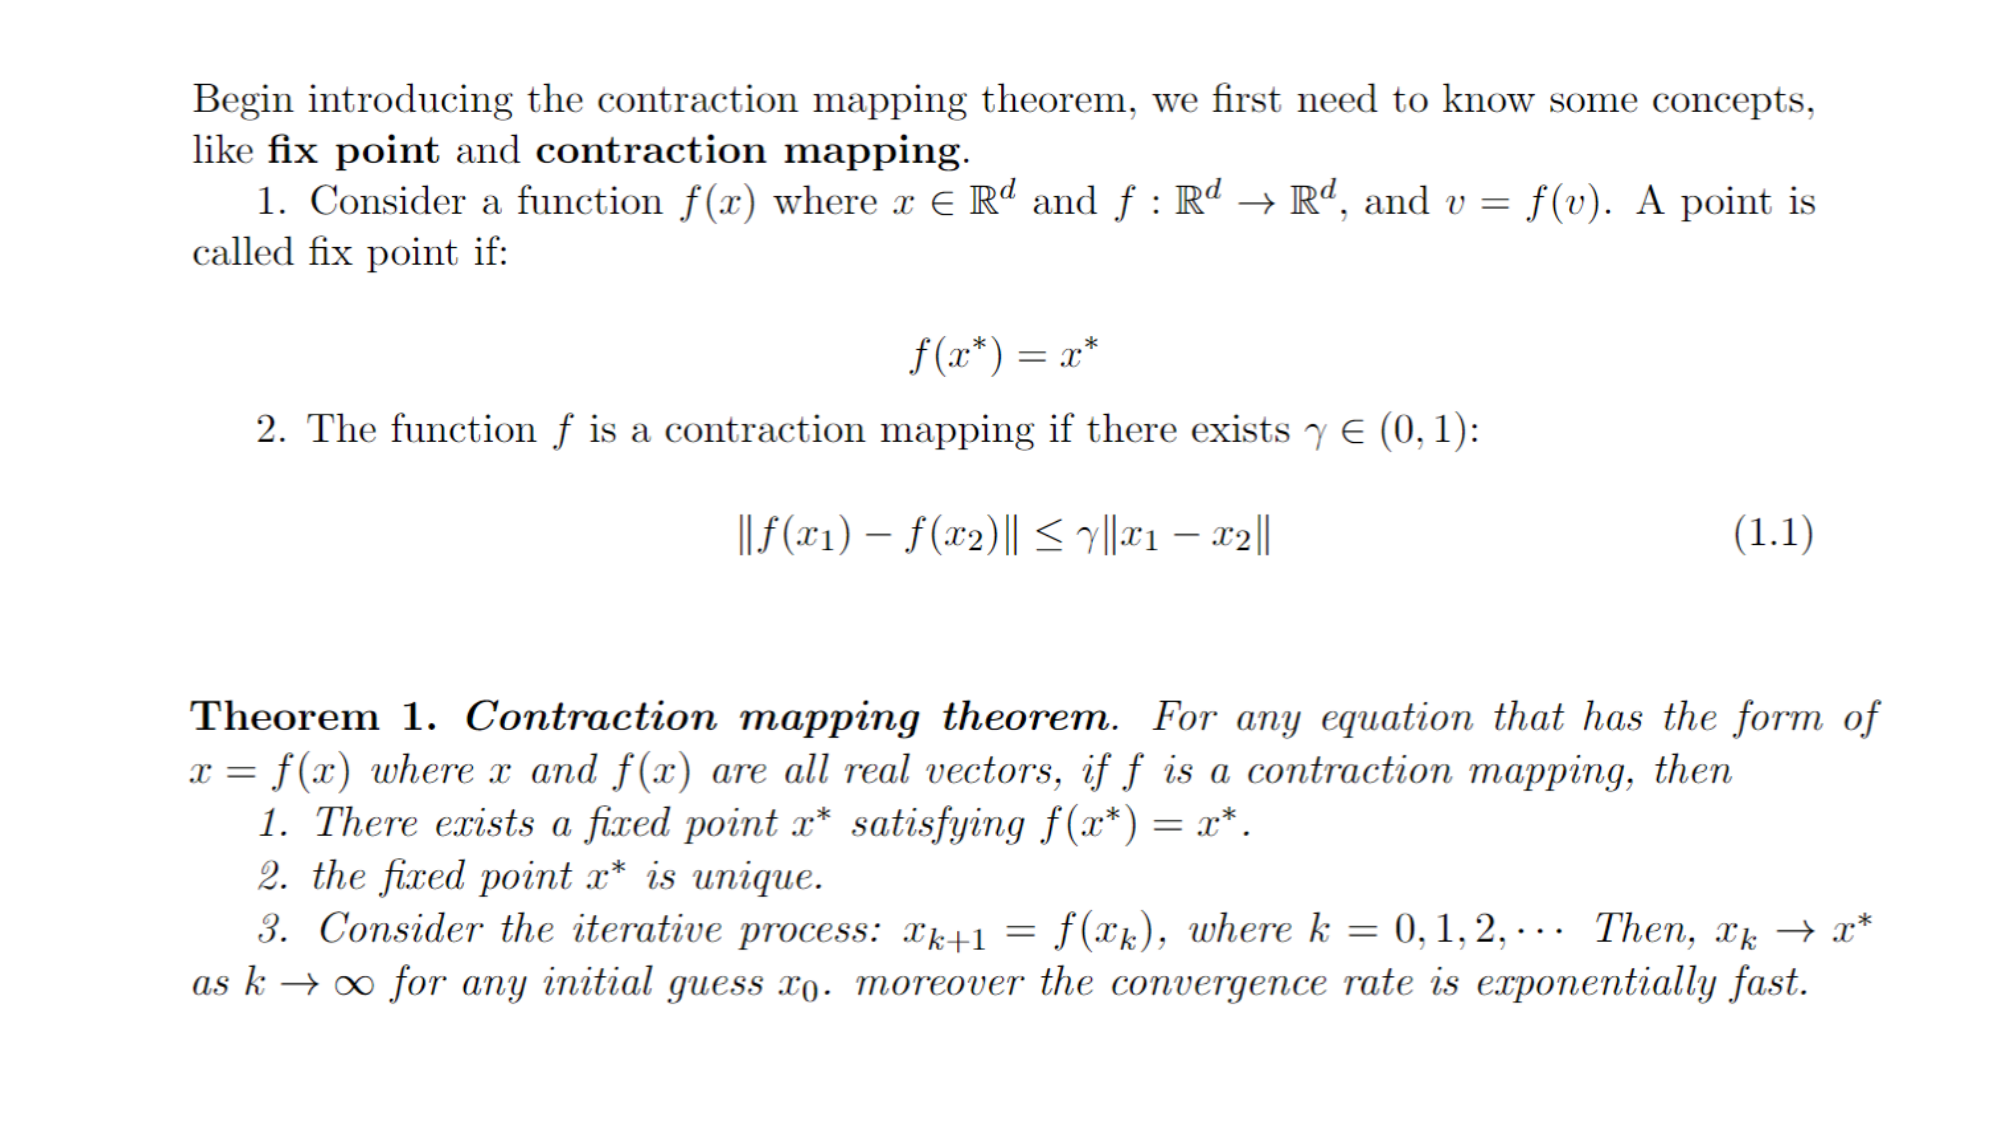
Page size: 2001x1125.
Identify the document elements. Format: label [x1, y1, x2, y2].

picture [177, 681, 1903, 1024]
picture [181, 61, 1833, 586]
